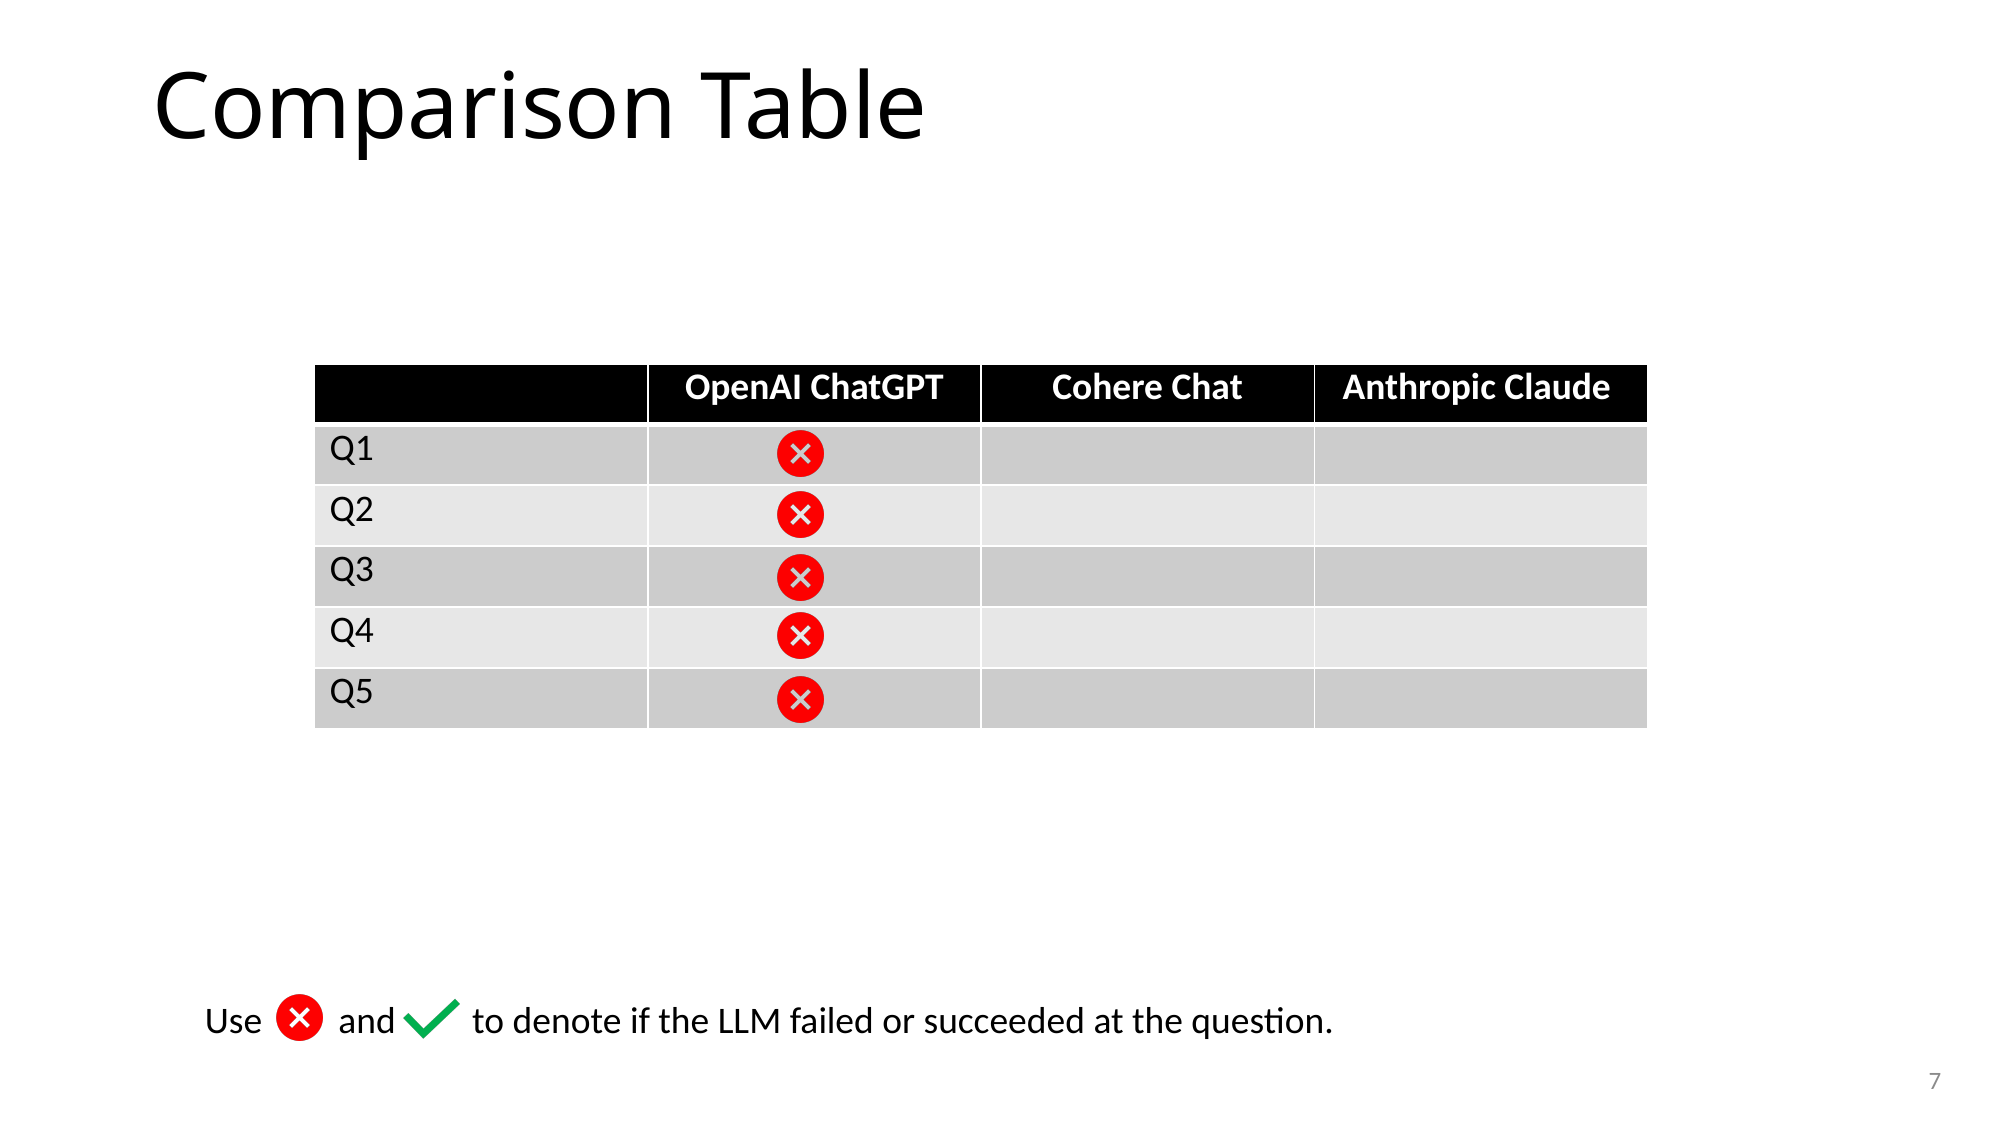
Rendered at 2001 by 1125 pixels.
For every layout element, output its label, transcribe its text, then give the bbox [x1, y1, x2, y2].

table_cell [982, 608, 1314, 667]
table_cell Q4 [315, 608, 647, 667]
picture [270, 988, 329, 1047]
table_cell [982, 427, 1314, 484]
table_cell [1315, 669, 1647, 728]
table_cell [982, 669, 1314, 728]
table_cell [1315, 427, 1647, 484]
table_cell Q5 [315, 669, 647, 728]
text_box Use and to denote if the LLM failed or succeeded at the question. [190, 988, 1432, 1049]
table_cell [649, 427, 980, 484]
table_cell [649, 608, 980, 667]
table_cell [982, 547, 1314, 606]
picture [771, 670, 830, 729]
picture [771, 548, 830, 665]
table_cell [982, 486, 1314, 545]
table_header Cohere Chat [982, 365, 1314, 422]
picture [402, 989, 461, 1048]
table_cell [1315, 486, 1647, 545]
slide_number 7 [1506, 1049, 1957, 1110]
table_header OpenAI ChatGPT [649, 365, 980, 422]
table_header [315, 365, 647, 422]
picture [771, 485, 830, 544]
table_header Anthropic Claude [1315, 365, 1647, 422]
table_cell [1315, 547, 1647, 606]
table_cell Q3 [315, 547, 647, 606]
picture [771, 424, 830, 483]
table_cell [649, 486, 980, 545]
table_cell Q2 [315, 486, 647, 545]
table_cell [1315, 608, 1647, 667]
table_cell [649, 547, 980, 606]
table_cell Q1 [315, 427, 647, 484]
title Comparison Table [137, 51, 1863, 166]
table_cell [649, 669, 980, 728]
